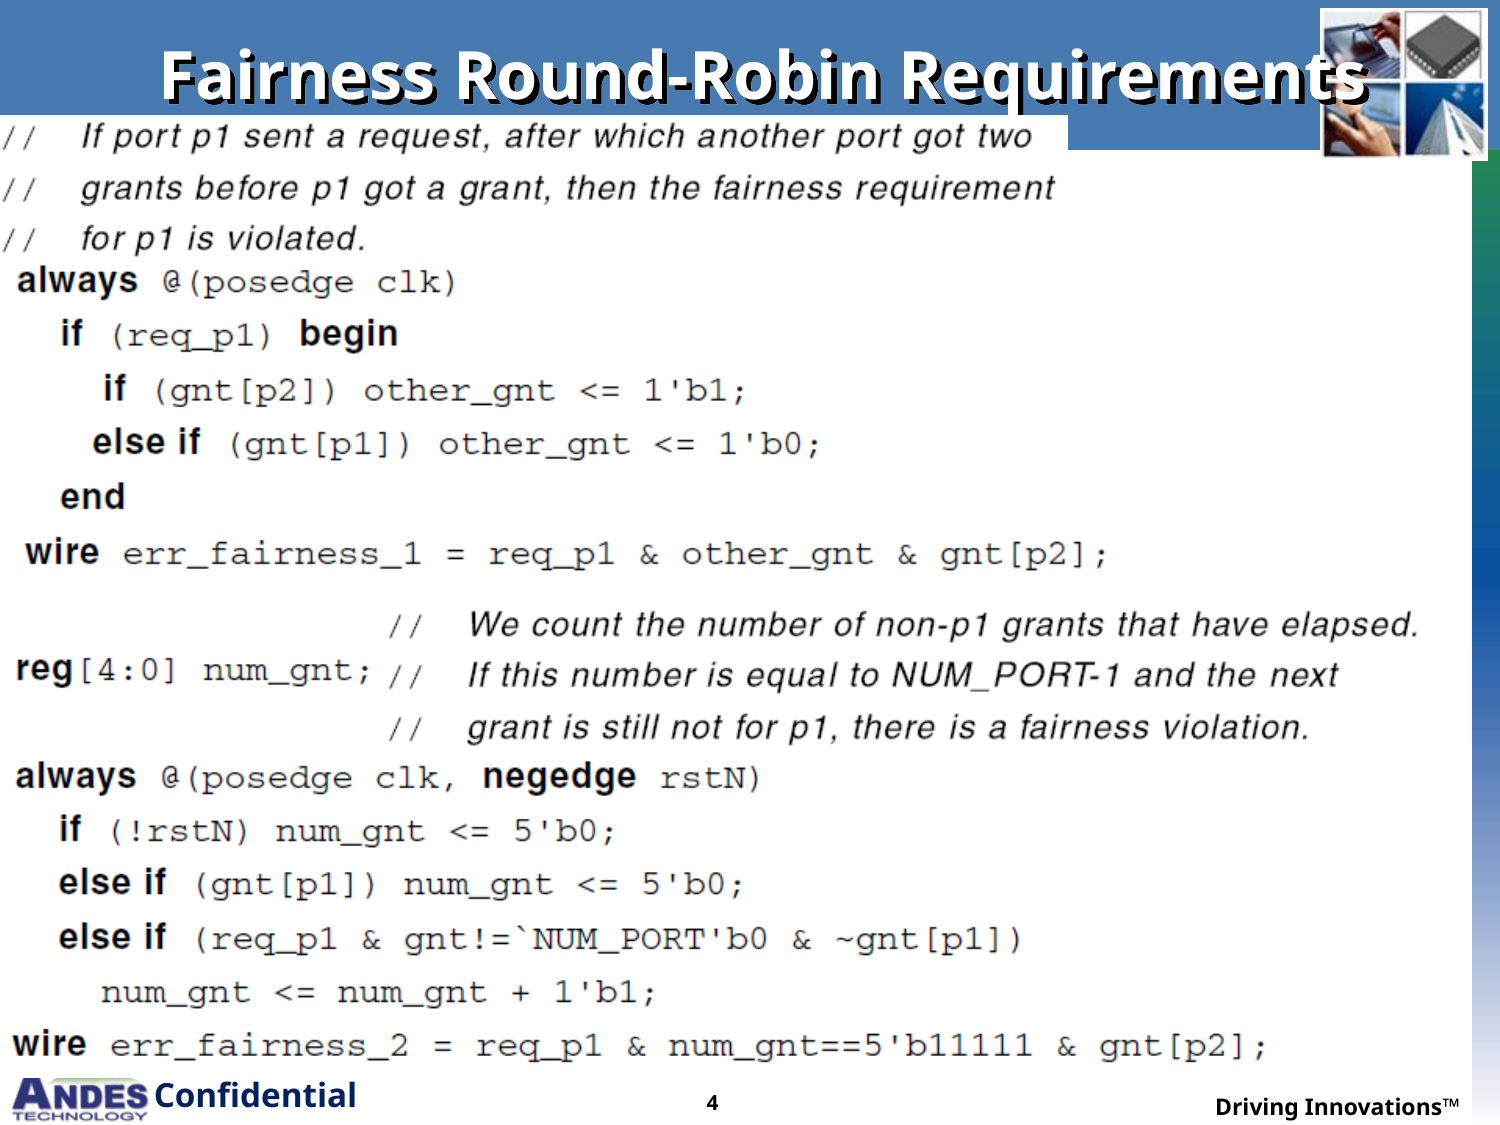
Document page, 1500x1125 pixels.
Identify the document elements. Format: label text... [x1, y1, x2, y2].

picture [1320, 8, 1500, 1125]
title Fairness Round-Robin Requirements [52, 23, 1474, 124]
picture [0, 115, 1118, 588]
picture [0, 605, 1422, 1123]
